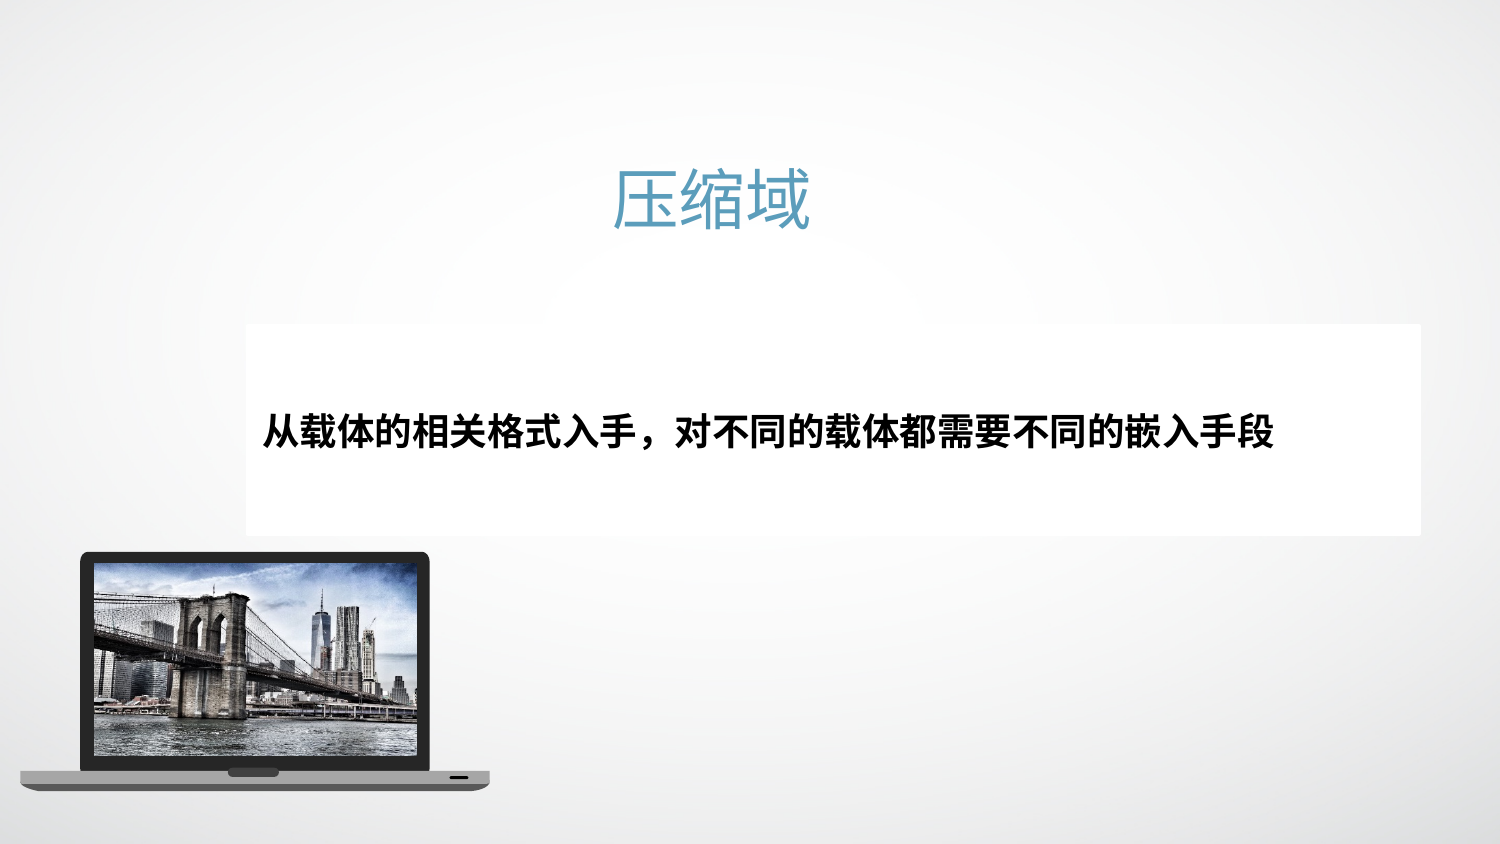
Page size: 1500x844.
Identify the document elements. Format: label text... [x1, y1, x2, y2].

picture [0, 0, 1500, 844]
text_box 从载体的相关格式入手，对不同的载体都需要不同的嵌入手段 [246, 324, 1421, 536]
text_box 压缩域 [53, 153, 1372, 238]
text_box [17, 551, 491, 792]
